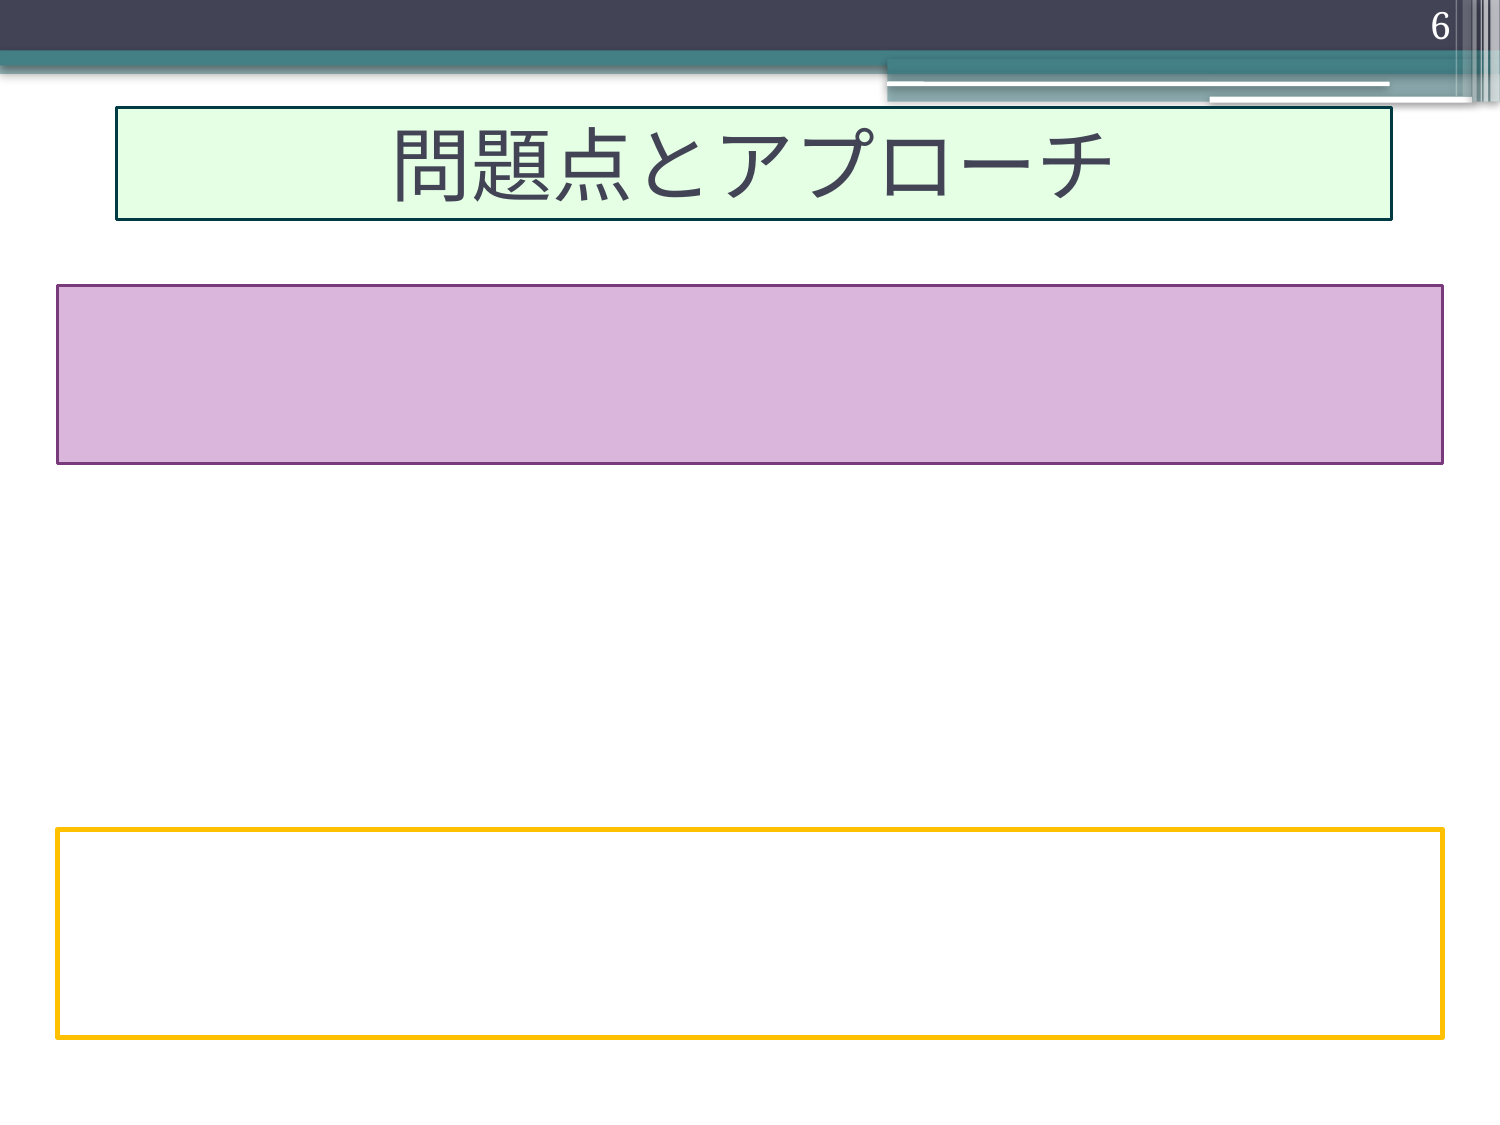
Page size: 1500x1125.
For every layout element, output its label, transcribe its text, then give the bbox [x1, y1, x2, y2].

text_box [56, 828, 1444, 1039]
slide_number 6 [1341, 0, 1466, 61]
text_box [56, 284, 1444, 465]
title 問題点とアプローチ [116, 107, 1392, 220]
text_box [57, 324, 1463, 421]
